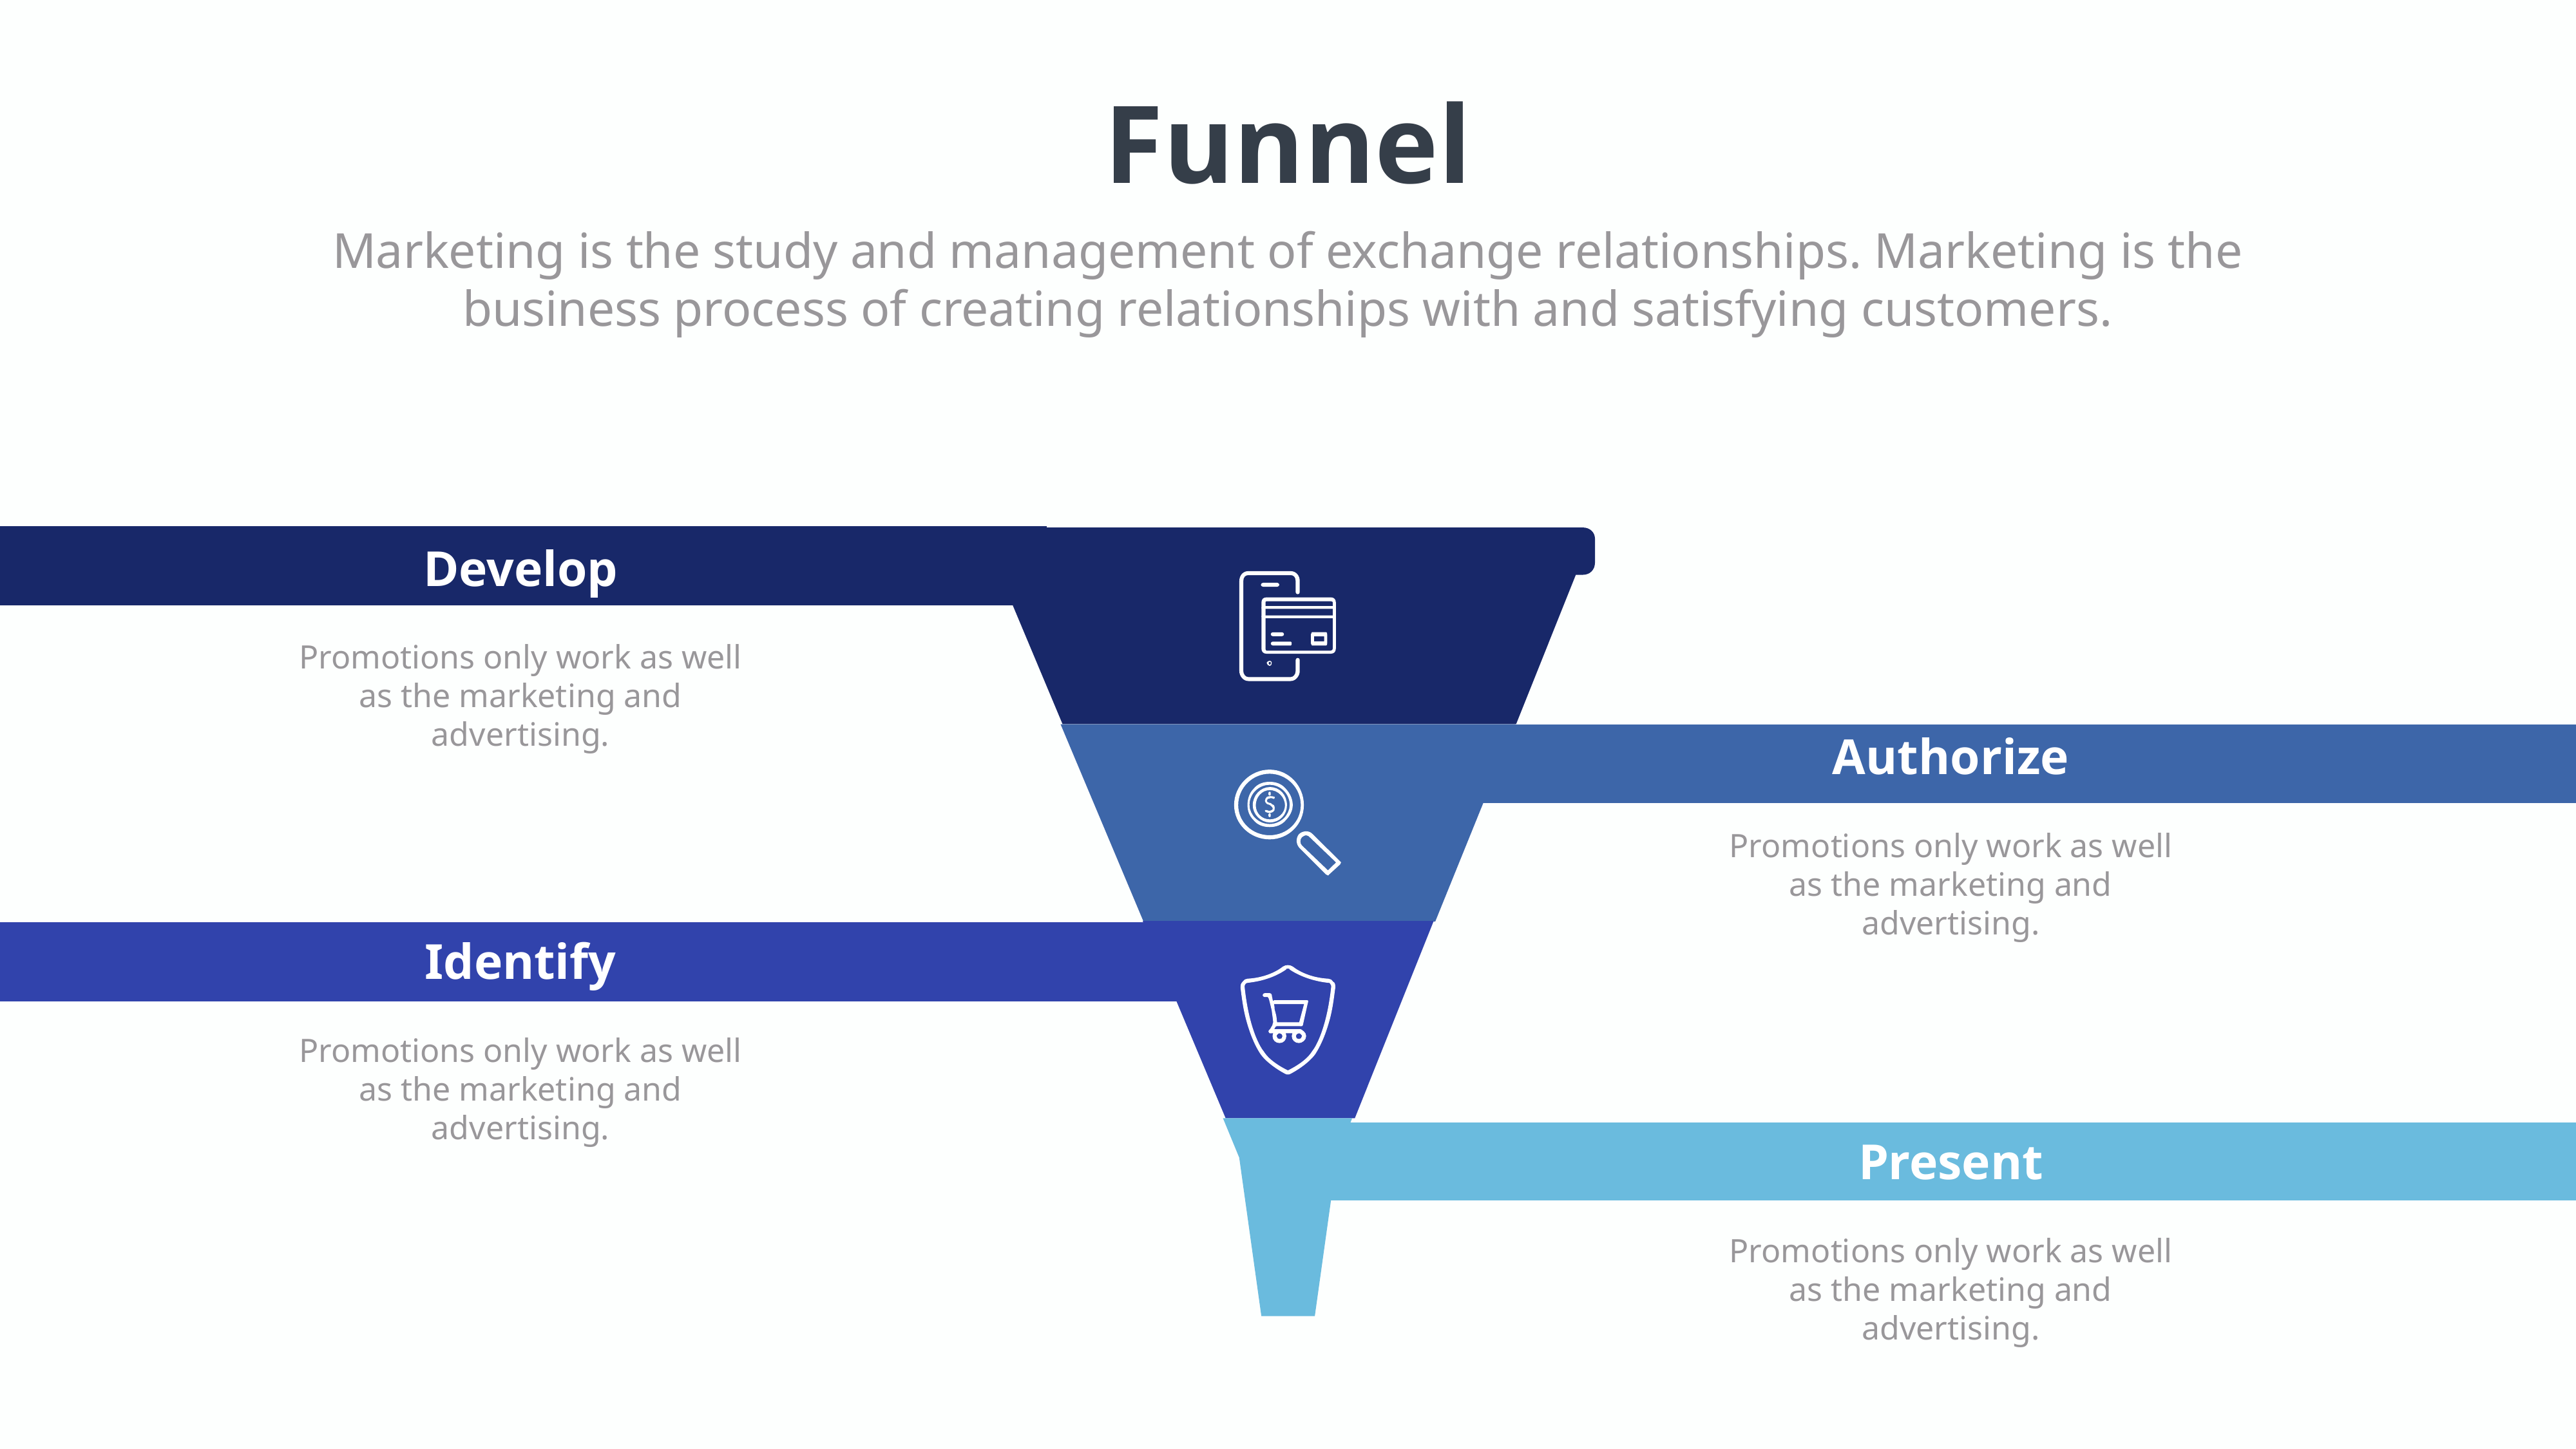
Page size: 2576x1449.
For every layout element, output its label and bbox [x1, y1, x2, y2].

text_box [1292, 1030, 1306, 1043]
text_box [1266, 661, 1272, 666]
text_box [1263, 993, 1268, 998]
text_box [2196, 724, 2576, 804]
text_box [1142, 921, 1434, 1119]
text_box [1240, 965, 1335, 1075]
text_box [1247, 781, 1293, 828]
text_box [1274, 1000, 1308, 1005]
text_box [1060, 724, 1516, 922]
text_box [1261, 615, 1336, 618]
text_box [1261, 618, 1336, 654]
text_box [1268, 993, 1277, 1027]
text_box [1272, 1029, 1303, 1034]
text_box [1239, 571, 1300, 681]
text_box [1706, 721, 2196, 909]
text_box [276, 533, 766, 720]
text_box [0, 526, 1047, 605]
text_box [1272, 1034, 1286, 1043]
text_box [1331, 1122, 2576, 1200]
text_box [980, 527, 1596, 724]
text_box [1270, 641, 1292, 646]
text_box [1706, 1126, 2196, 1314]
text_box [1268, 1025, 1275, 1034]
text_box [1333, 609, 1336, 615]
text_box [1261, 609, 1266, 616]
text_box [1299, 1004, 1308, 1027]
text_box [1252, 787, 1287, 823]
text_box [1223, 1118, 1353, 1316]
text_box [1270, 632, 1284, 636]
text_box [1484, 724, 1706, 804]
text_box [1311, 632, 1328, 646]
text_box [1277, 1022, 1300, 1027]
text_box [1261, 582, 1280, 587]
text_box [1261, 606, 1336, 609]
text_box [1261, 597, 1336, 607]
text_box [276, 926, 766, 1113]
text_box [1264, 796, 1275, 813]
text_box [281, 71, 2295, 342]
text_box [0, 922, 1176, 1001]
text_box [1234, 770, 1304, 840]
text_box [1296, 831, 1341, 876]
